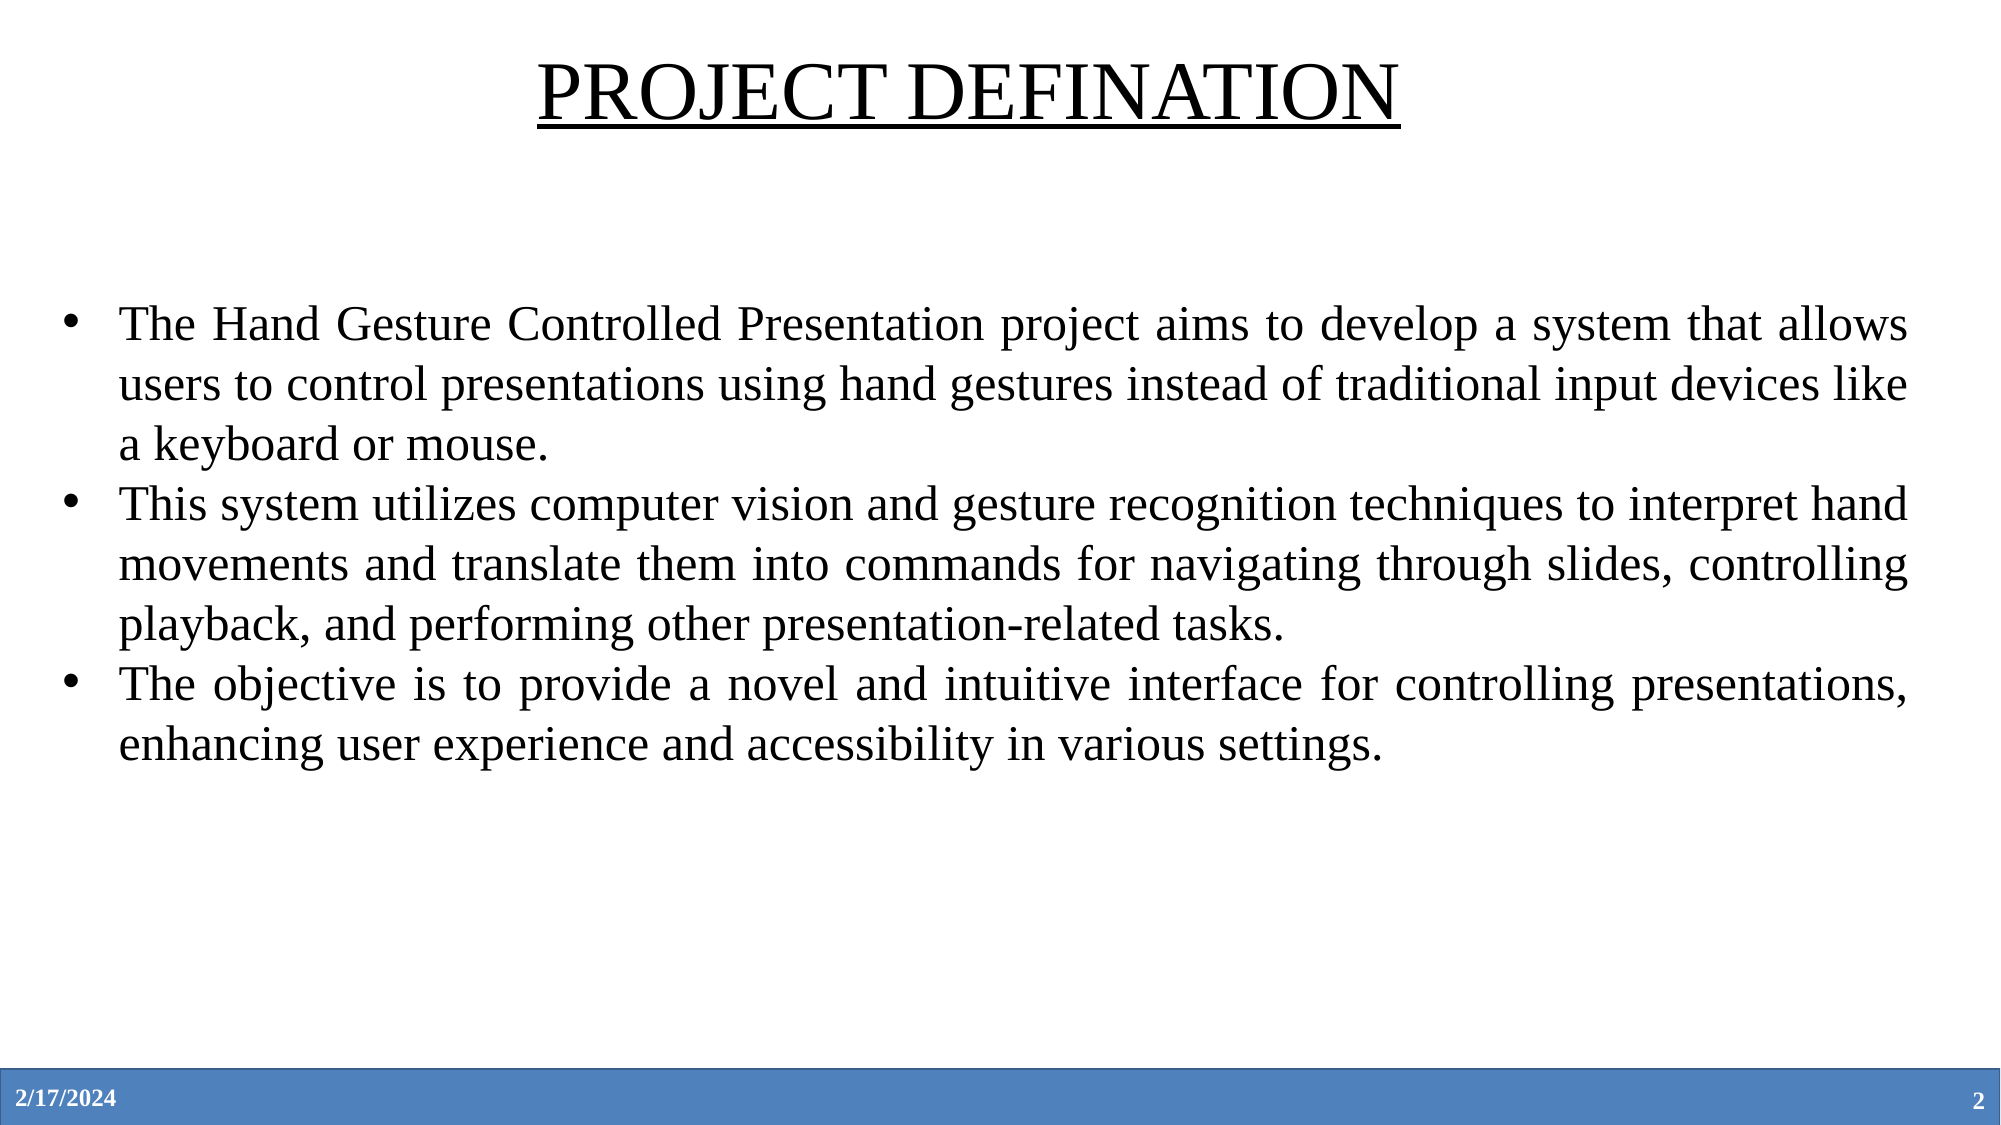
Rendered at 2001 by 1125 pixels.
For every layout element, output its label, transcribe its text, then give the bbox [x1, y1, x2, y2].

text_box The Hand Gesture Controlled Presentation project aims to develop a system that allows users to control presentations using hand gestures instead of traditional input devices like a keyboard or mouse. This system utilizes computer vision and gesture recognition techniques to interpret hand movements and translate them into commands for navigating through slides, controlling playback, and performing other presentation-related tasks. The objective is to provide a novel and intuitive interface for controlling presentations, enhancing user experience and accessibility in various settings. [47, 283, 1925, 778]
text_box PROJECT DEFINATION [30, 28, 1908, 144]
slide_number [0, 1066, 450, 1125]
slide_number 2 [1550, 1069, 2000, 1125]
